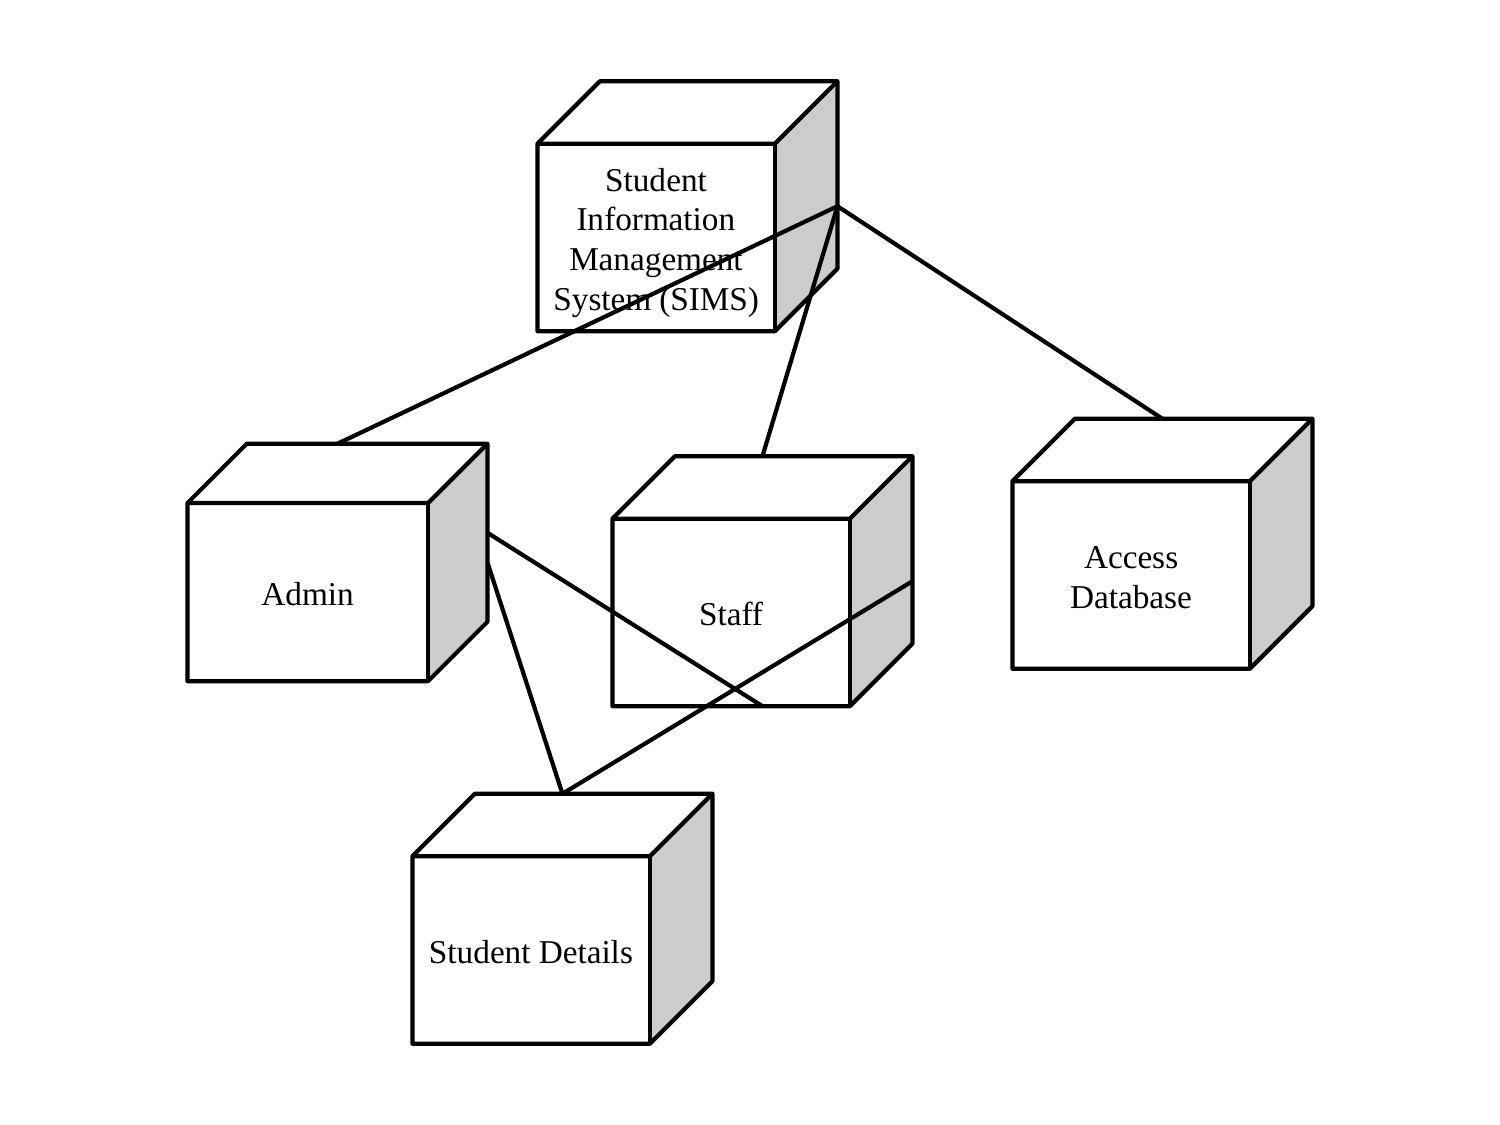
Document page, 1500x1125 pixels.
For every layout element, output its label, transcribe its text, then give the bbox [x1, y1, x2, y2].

text_box Admin [185, 441, 450, 684]
text_box Student Information Management System (SIMS) [576, 238, 777, 334]
text_box Staff [791, 454, 875, 459]
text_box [455, 242, 569, 533]
text_box Staff [610, 468, 875, 685]
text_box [487, 532, 613, 613]
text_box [880, 105, 969, 644]
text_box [618, 680, 707, 819]
text_box Staff [610, 617, 729, 709]
text_box Staff [710, 621, 907, 709]
text_box Student Details [410, 791, 715, 1046]
text_box Student Information Management System (SIMS) [535, 79, 840, 328]
text_box Access Database [1010, 416, 1315, 671]
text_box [394, 594, 508, 881]
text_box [662, 324, 788, 463]
